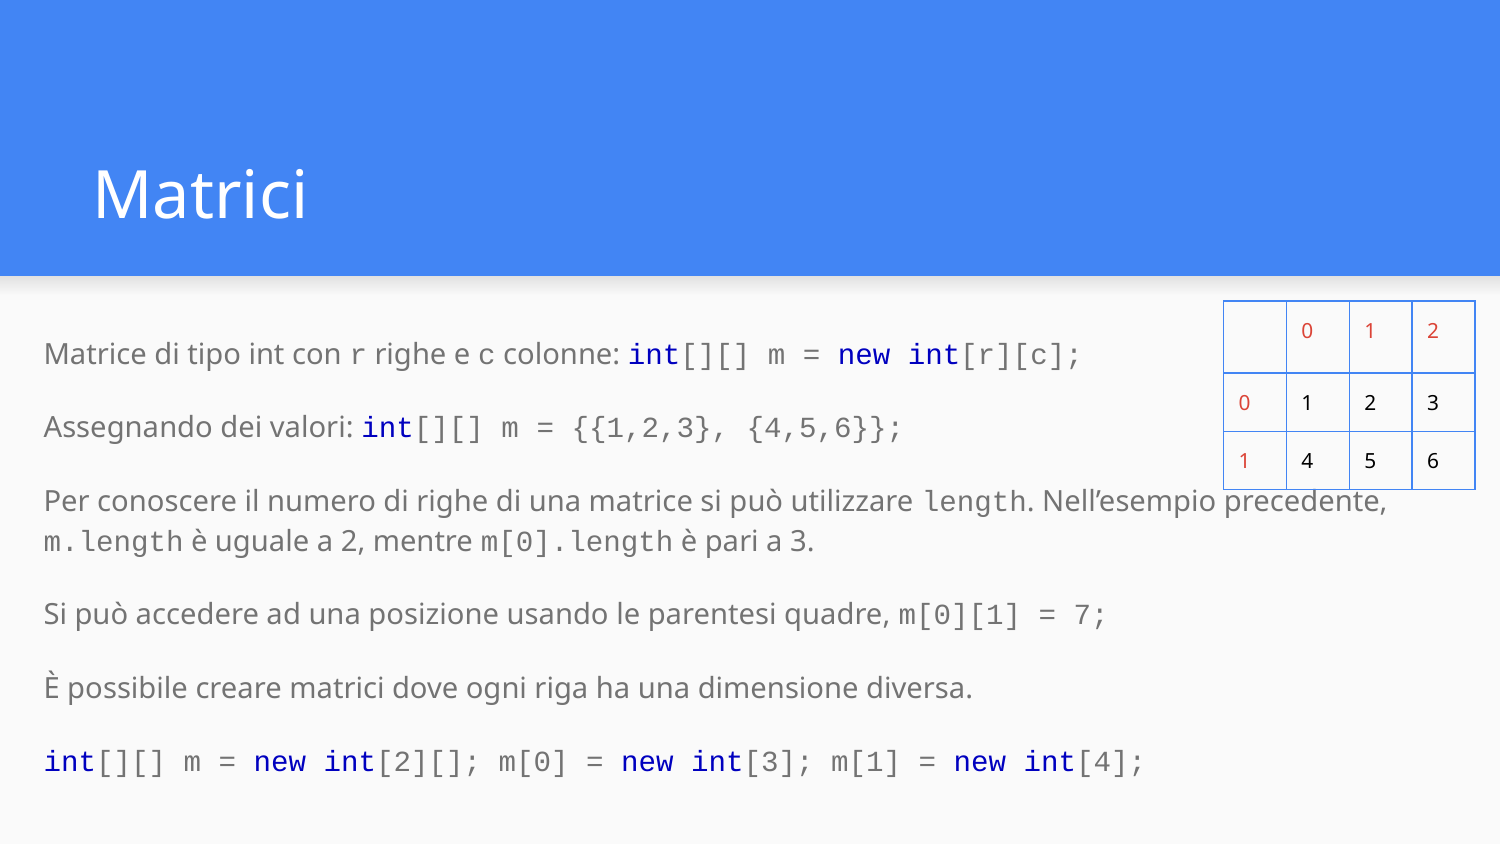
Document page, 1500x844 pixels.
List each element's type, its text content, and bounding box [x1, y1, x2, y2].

table_cell 4 [1287, 432, 1349, 489]
table_cell 1 [1287, 374, 1349, 431]
table_header 0 [1287, 302, 1349, 372]
table_cell 3 [1413, 374, 1474, 431]
title Matrici [77, 121, 1427, 248]
list Matrice di tipo int con r righe e c colonne: int[][] m = new int[r][c]; Assegnando dei valori: int[][] m = {{1,2,3}, {4,5,6}}; Per conoscere il numero di righe di una matrice si può utilizzare length. Nell’esempio precedente, m.length è uguale a 2, mentre m[0].length è pari a 3. Si può accedere ad una posizione usando le parentesi quadre, m[0][1] = 7; È possibile creare matrici dove ogni riga ha una dimensione diversa. int[][] m = new int[2][]; m[0] = new int[3]; m[1] = new int[4]; [28, 314, 1475, 835]
table_cell 0 [1224, 374, 1286, 431]
table_header 1 [1350, 302, 1411, 372]
table_header 2 [1413, 302, 1474, 372]
table_cell 1 [1224, 432, 1286, 489]
table_cell 2 [1350, 374, 1411, 431]
table_cell 6 [1413, 432, 1474, 489]
table_cell 5 [1350, 432, 1411, 489]
table_header [1224, 302, 1286, 372]
